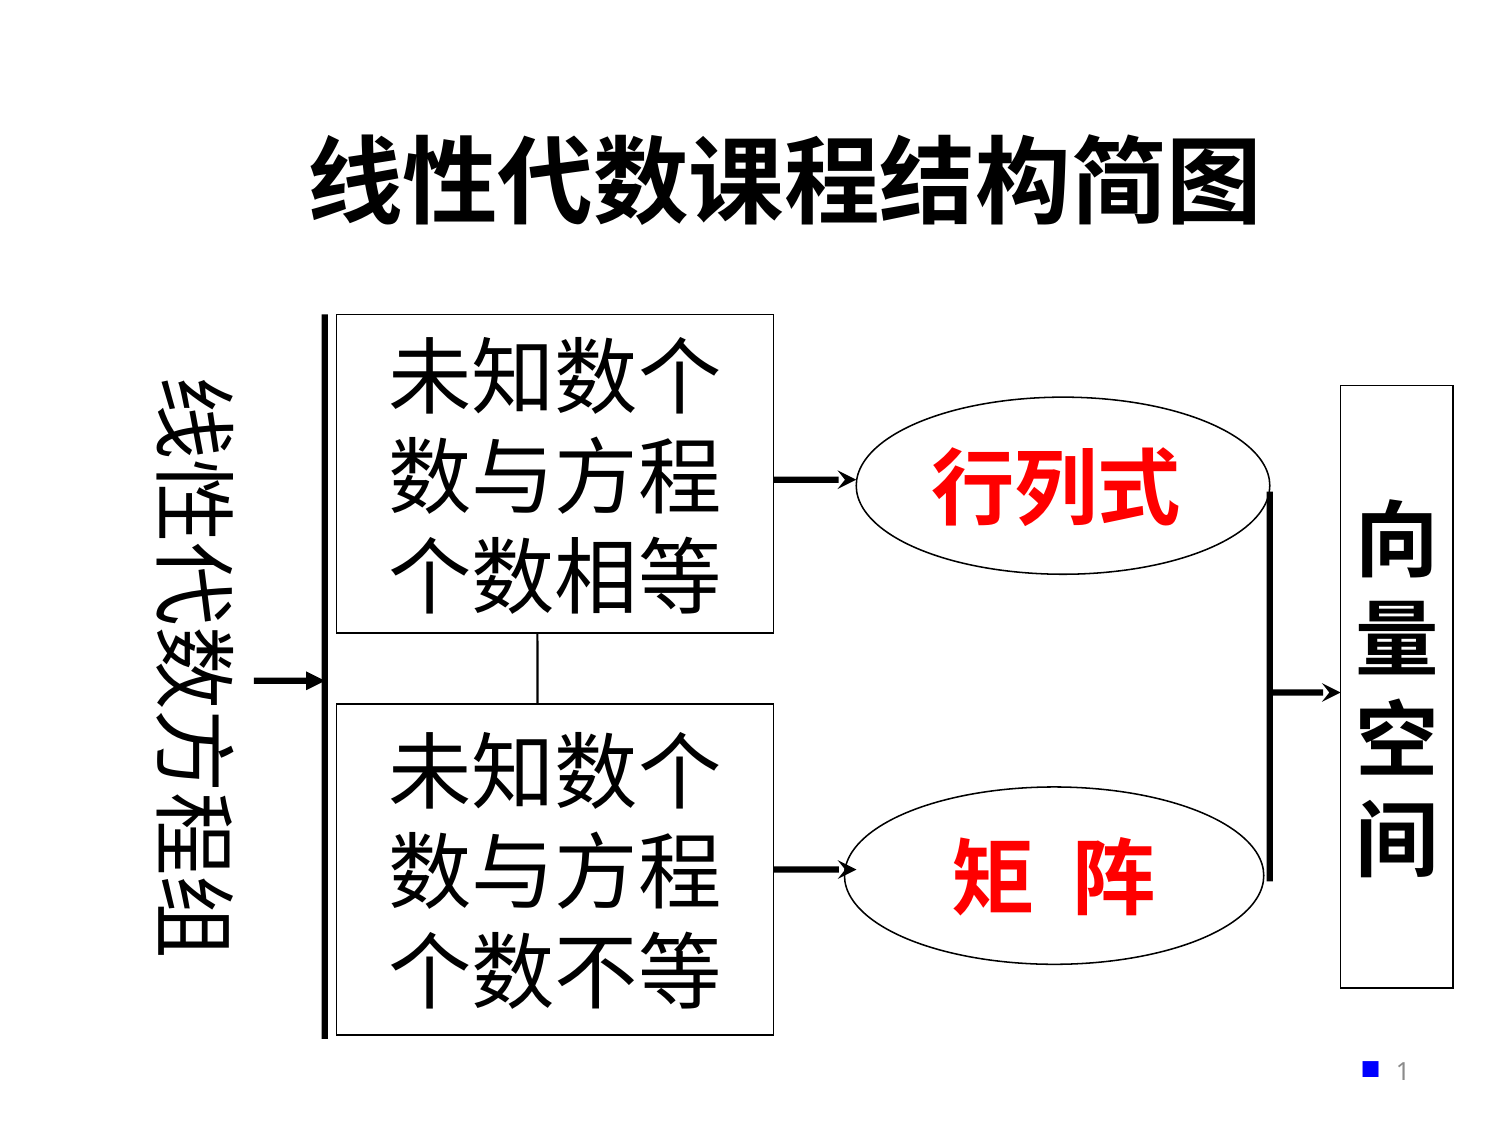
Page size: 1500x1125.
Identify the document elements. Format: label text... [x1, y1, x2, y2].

text_box [843, 473, 857, 486]
title 线性代数课程结构简图 [53, 113, 1430, 244]
text_box [253, 674, 325, 687]
text_box 未知数个 数与方程 个数不等 [336, 704, 774, 1035]
text_box 线性代数方程组 [123, 361, 255, 1000]
text_box [1328, 686, 1340, 699]
text_box 向 量 空 间 [1340, 385, 1453, 988]
slide_number 1 [1074, 1042, 1425, 1103]
text_box 矩 阵 [844, 786, 1264, 965]
text_box 未知数个 数与方程 个数相等 [336, 314, 774, 634]
text_box 行列式 [856, 397, 1270, 575]
text_box [844, 863, 857, 876]
